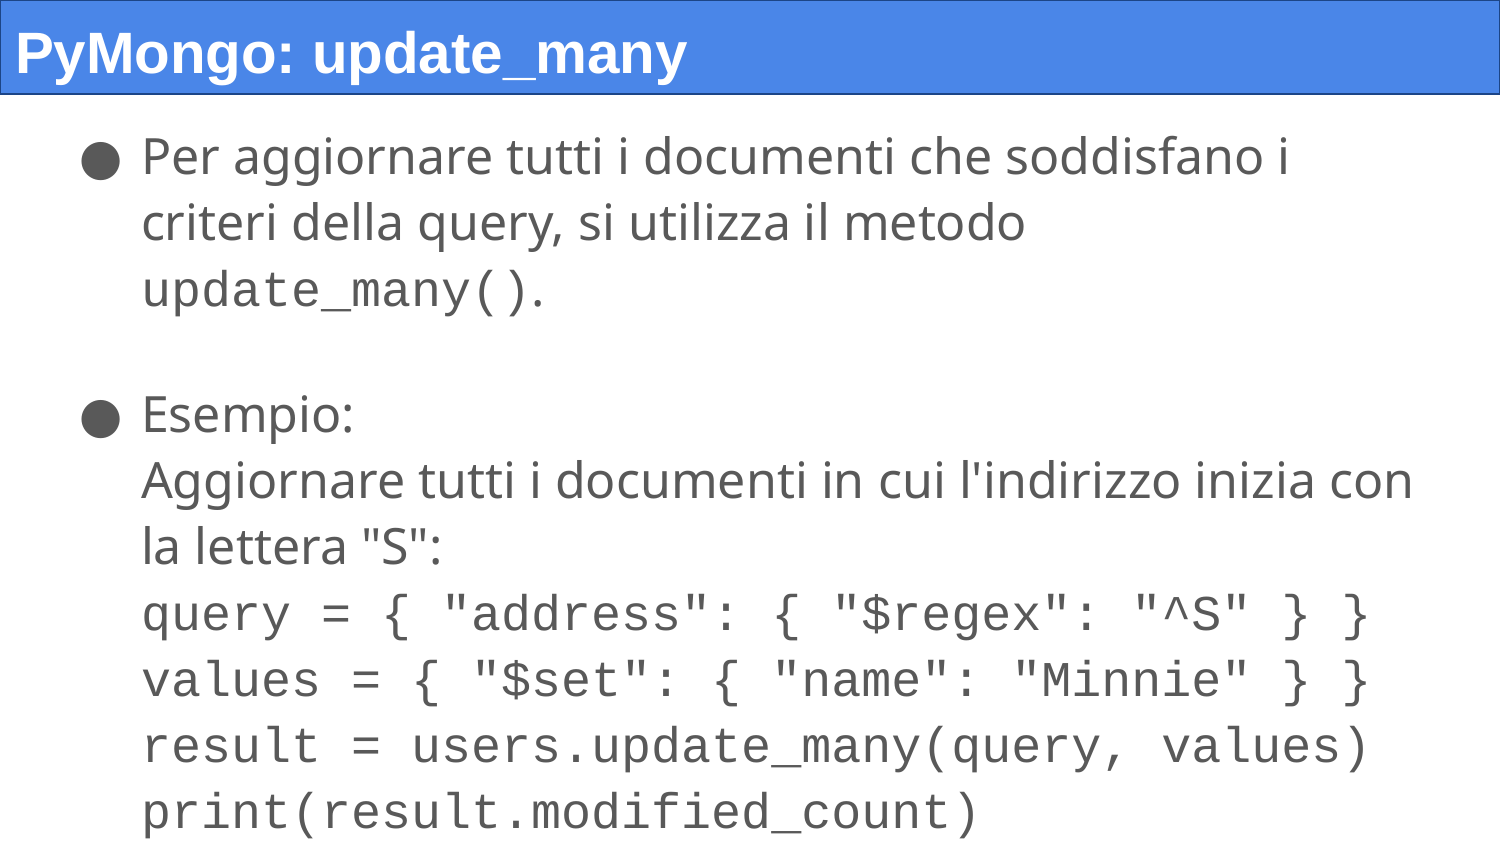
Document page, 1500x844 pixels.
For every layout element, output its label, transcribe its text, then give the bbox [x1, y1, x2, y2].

list Per aggiornare tutti i documenti che soddisfano i criteri della query, si utilizza il metodo update_many(). Esempio: Aggiornare tutti i documenti in cui l'indirizzo inizia con la lettera "S": query = { "address": { "$regex": "^S" } } values = { "$set": { "name": "Minnie" } } result = users.update_many(query, values) print(result.modified_count) [51, 103, 1449, 798]
title PyMongo: update_many [0, 0, 1500, 94]
